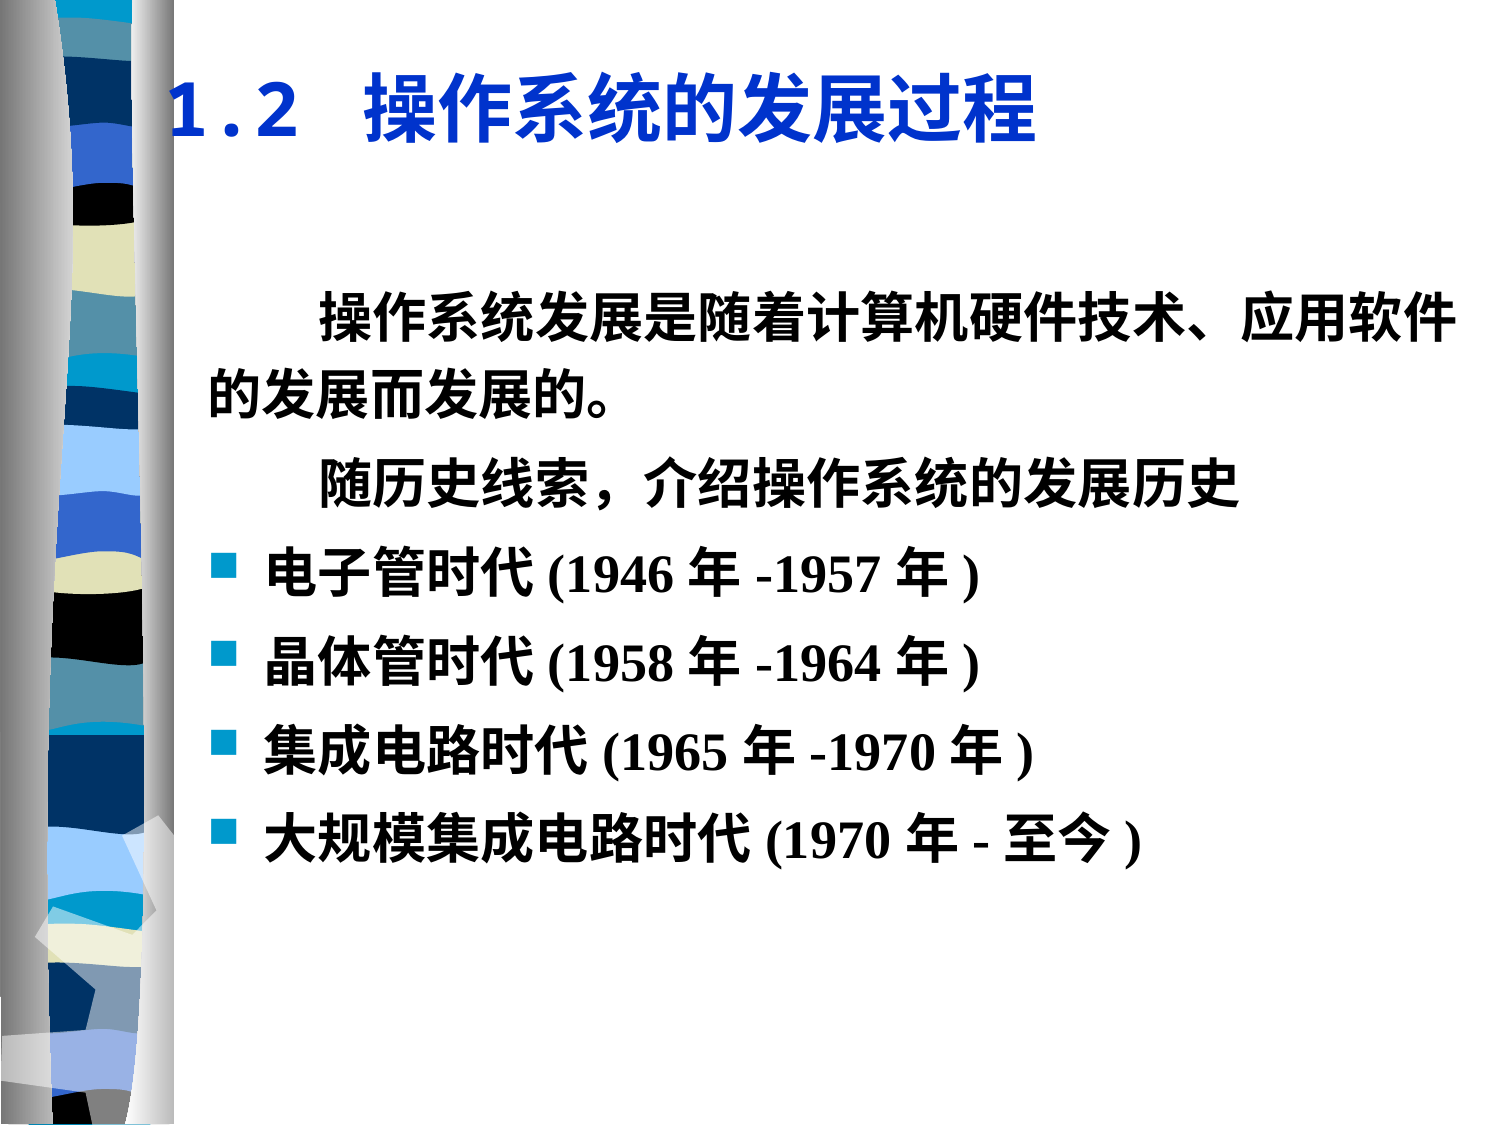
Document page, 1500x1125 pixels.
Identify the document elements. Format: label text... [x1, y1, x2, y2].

list 操作系统发展是随着计算机硬件技术、应用软件 的发展而发展的。 随历史线索，介绍操作系统的发展历史 电子管时代(1946年-1957年) 晶体管时代(1958年-1964年) 集成电路时代(1965年-1970年) 大规模集成电路时代(1970年-至今) [192, 262, 1500, 913]
text_box 1.2 操作系统的发展过程 [149, 37, 1425, 175]
